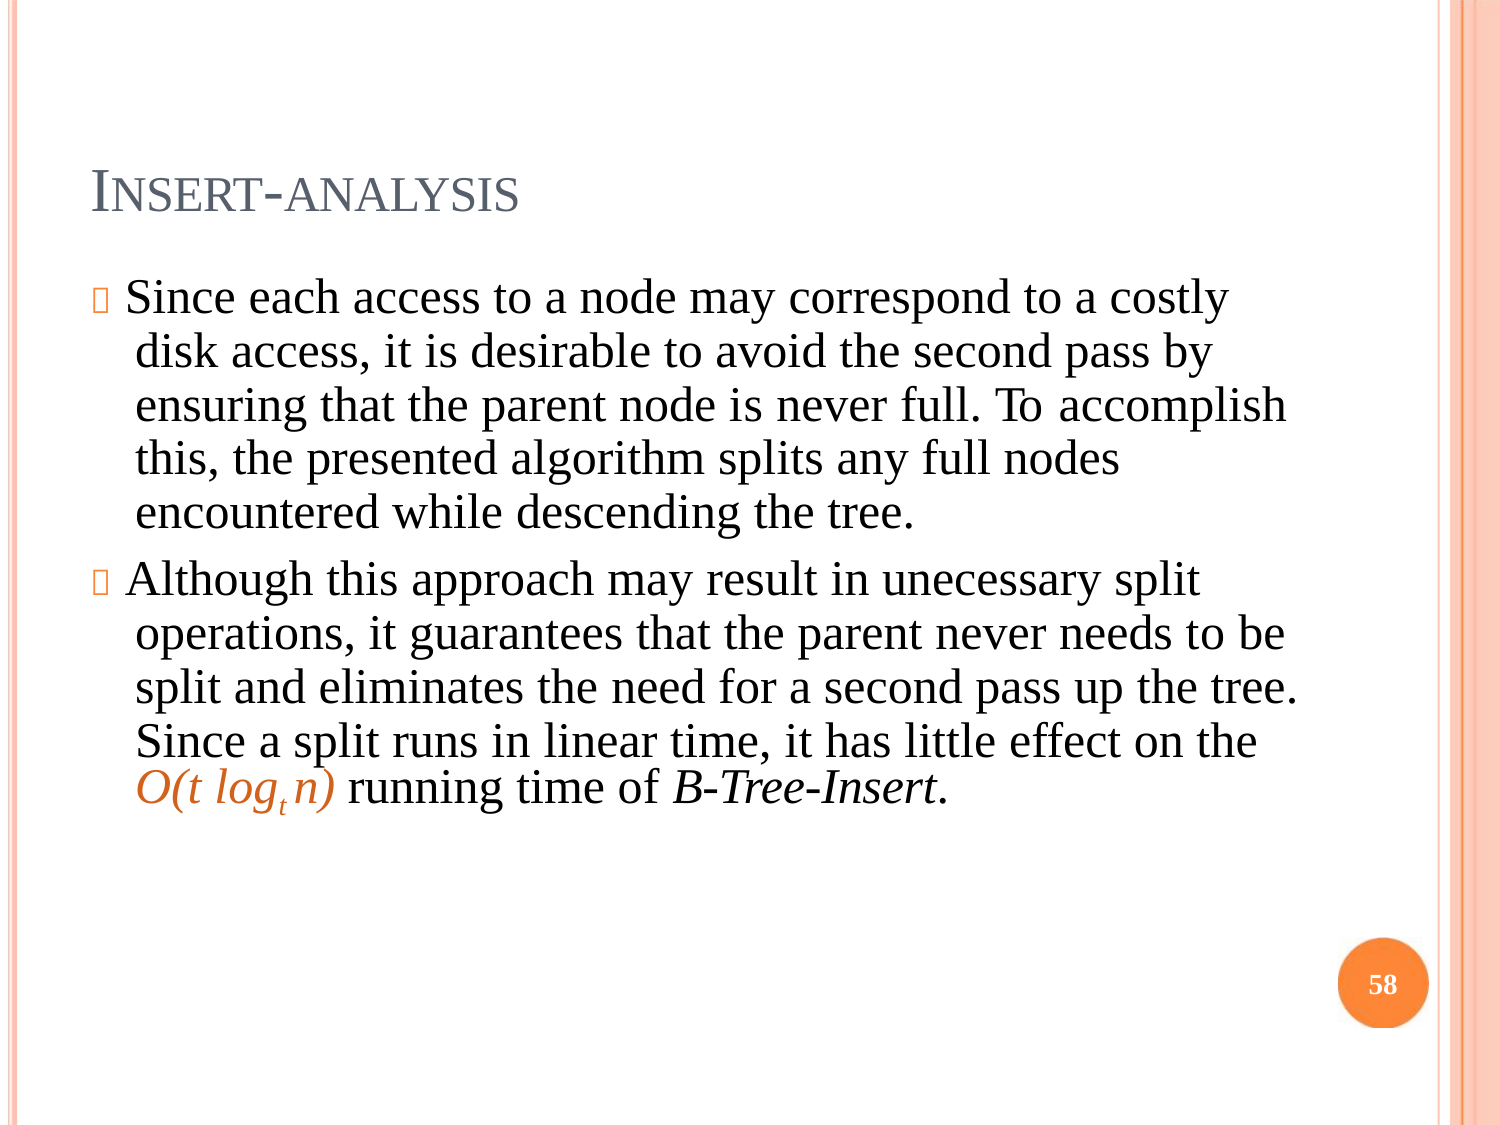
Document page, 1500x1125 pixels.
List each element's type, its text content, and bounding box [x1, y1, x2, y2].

text_box  Since each access to a node may correspond to a costly disk access, it is desirable to avoid the second pass by ensuring that the parent node is never full. To accomplish this, the presented algorithm splits any full nodes encountered while descending the tree.  Although this approach may result in unecessary split operations, it guarantees that the parent never needs to be split and eliminates the need for a second pass up the tree. Since a split runs in linear time, it has little effect on the O(t logt n) running time of B-Tree-Insert. [89, 267, 1320, 822]
text_box [1449, 0, 1500, 1125]
text_box [1337, 937, 1429, 1028]
text_box 58 [1368, 968, 1423, 1001]
text_box [7, 0, 18, 1125]
text_box INSERT-ANALYSIS [89, 154, 563, 224]
